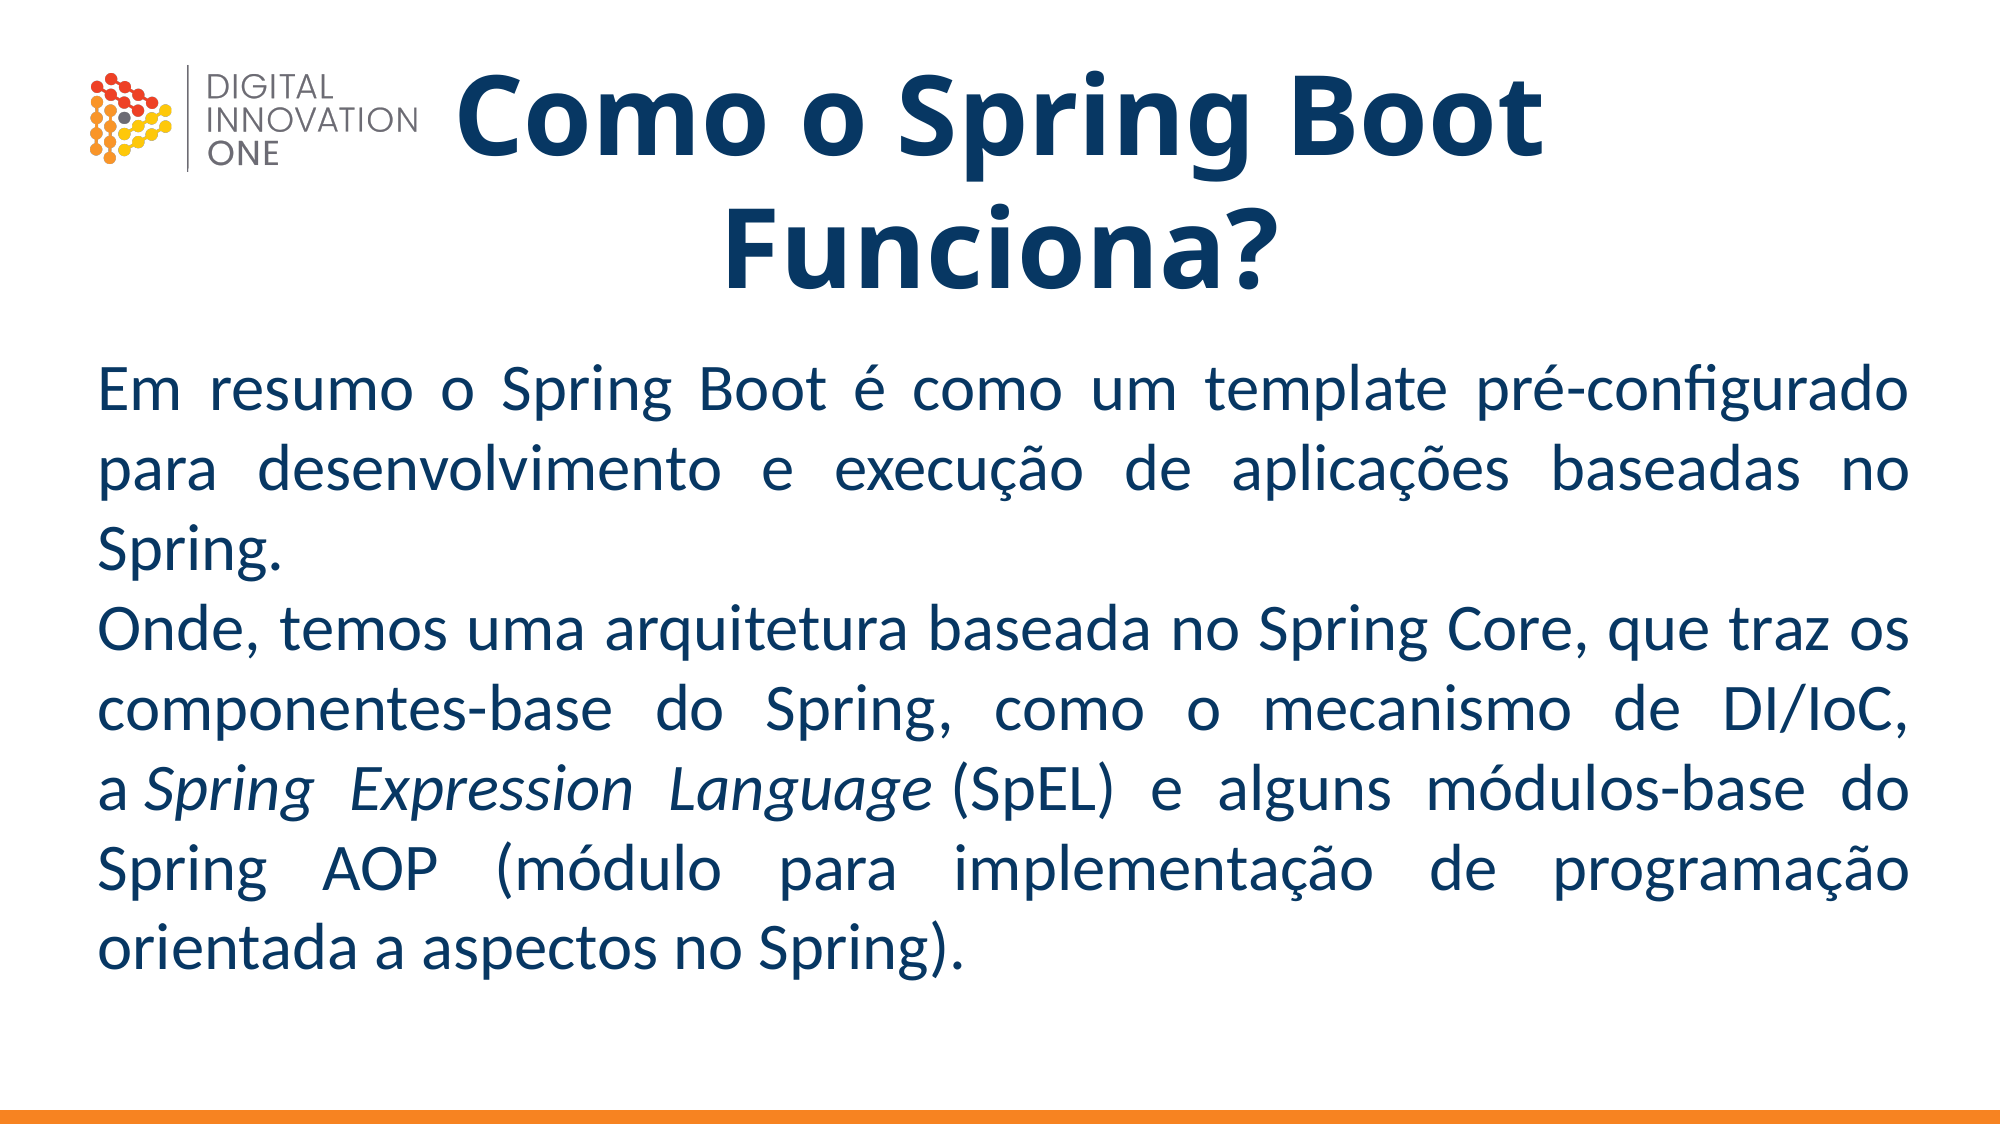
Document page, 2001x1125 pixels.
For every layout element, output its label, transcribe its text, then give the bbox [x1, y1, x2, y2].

text_box Em resumo o Spring Boot é como um template pré-configurado para desenvolvimento e execução de aplicações baseadas no Spring. Onde, temos uma arquitetura baseada no Spring Core, que traz os componentes-base do Spring, como o mecanismo de DI/IoC, a Spring Expression Language (SpEL) e alguns módulos-base do Spring AOP (módulo para implementação de programação orientada a aspectos no Spring). [77, 323, 1932, 991]
text_box [0, 1110, 2000, 1123]
picture [68, 53, 440, 183]
subtitle Como o Spring Boot Funciona? [68, 66, 1932, 289]
